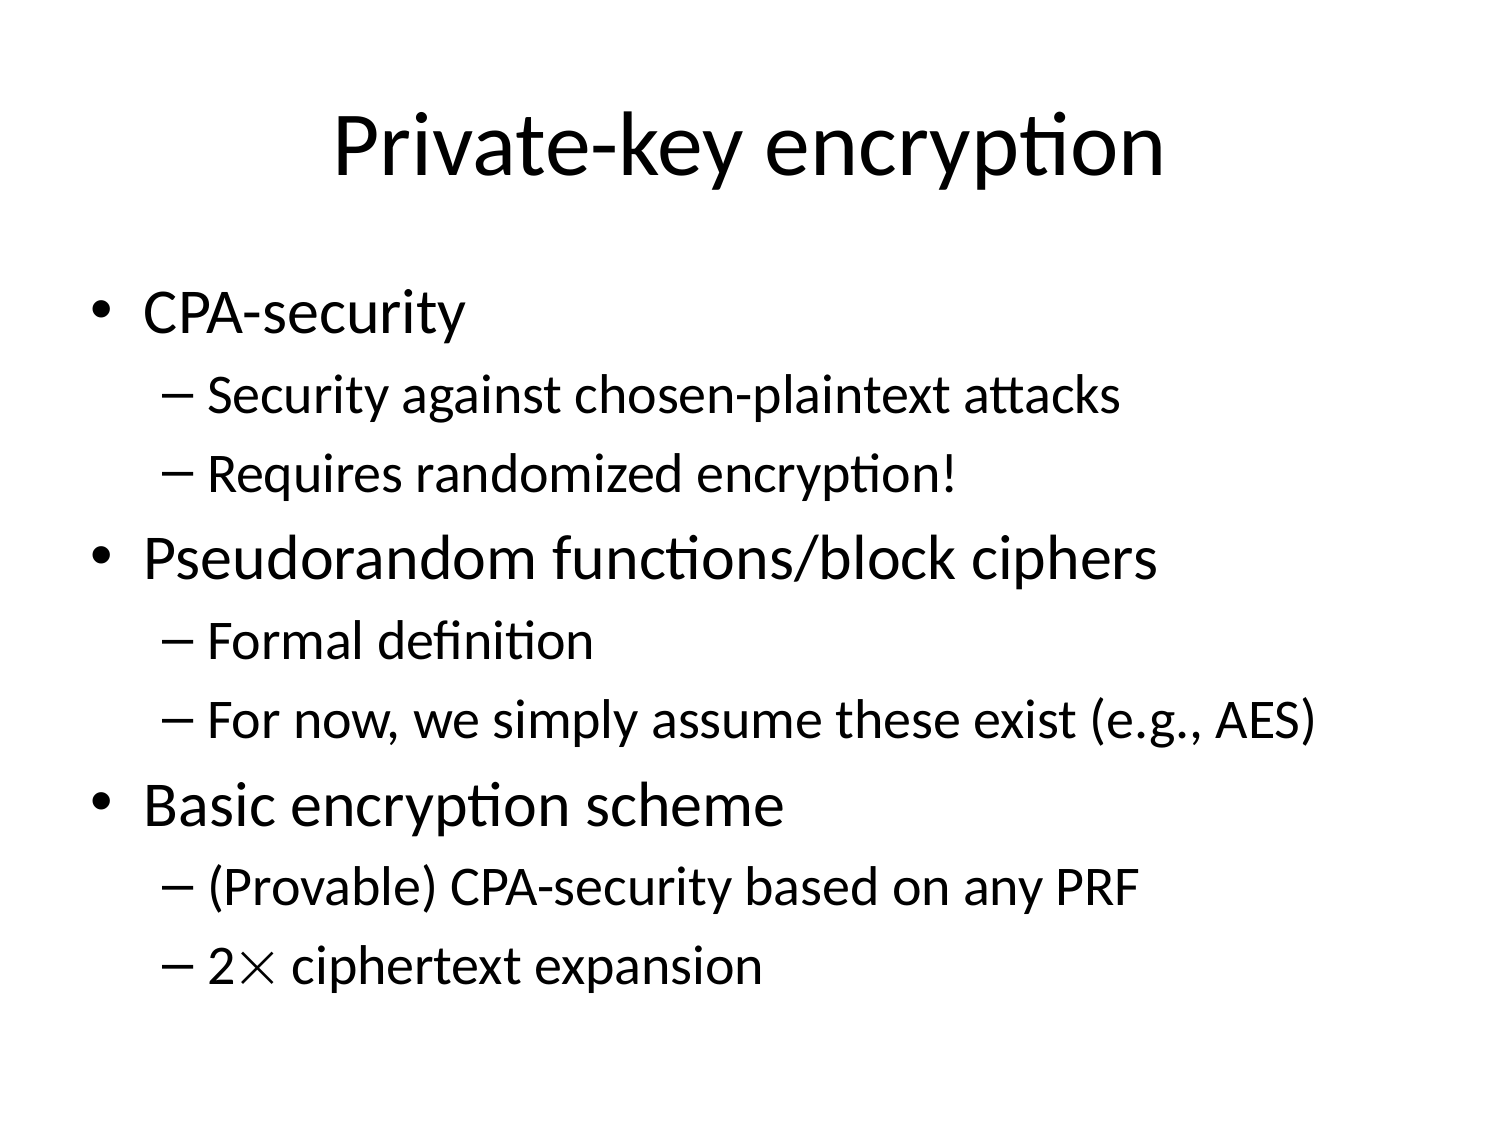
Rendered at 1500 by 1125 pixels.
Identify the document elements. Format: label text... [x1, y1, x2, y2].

title Private-key encryption [75, 45, 1425, 233]
list CPA-security Security against chosen-plaintext attacks Requires randomized encryption! Pseudorandom functions/block ciphers Formal definition For now, we simply assume these exist (e.g., AES) Basic encryption scheme (Provable) CPA-security based on any PRF 2 ciphertext expansion [75, 262, 1425, 1005]
